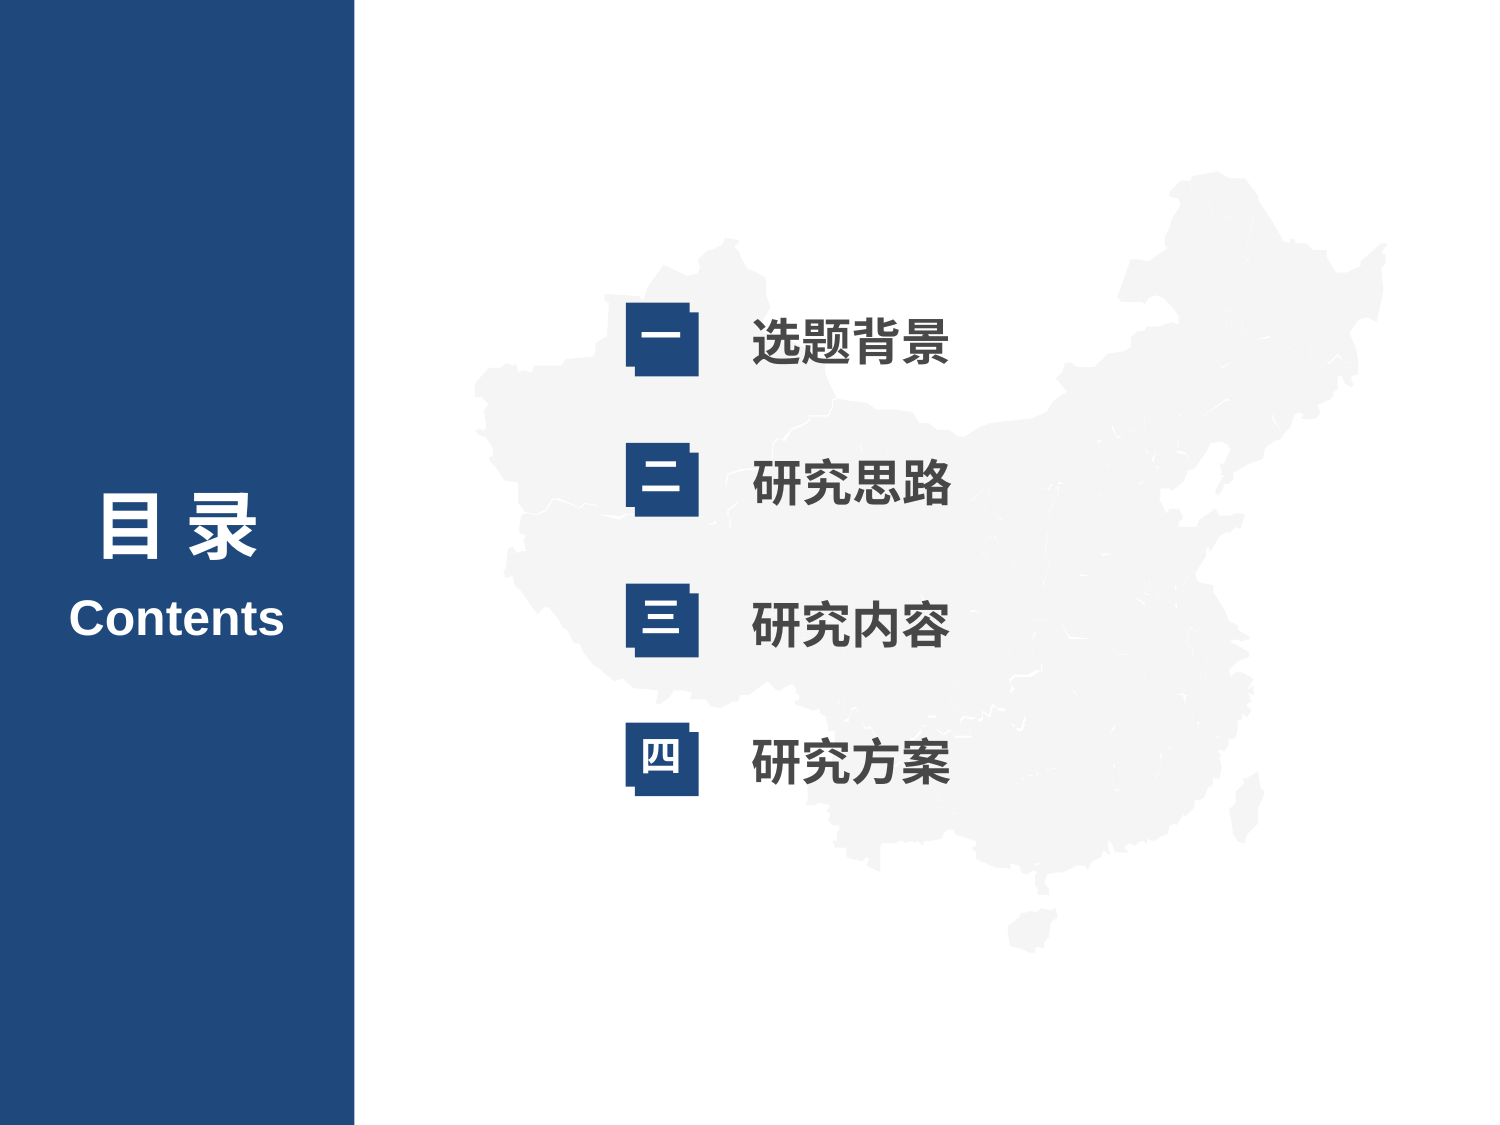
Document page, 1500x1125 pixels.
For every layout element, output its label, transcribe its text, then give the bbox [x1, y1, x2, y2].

text_box [0, 0, 356, 1125]
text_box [625, 302, 700, 377]
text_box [17, 471, 337, 654]
text_box 研究方案 [736, 722, 1500, 798]
text_box 研究思路 [737, 444, 1500, 520]
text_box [625, 442, 700, 517]
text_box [625, 583, 700, 658]
text_box 选题背景 [736, 302, 1500, 378]
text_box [625, 722, 699, 797]
text_box 研究内容 [736, 586, 1500, 661]
